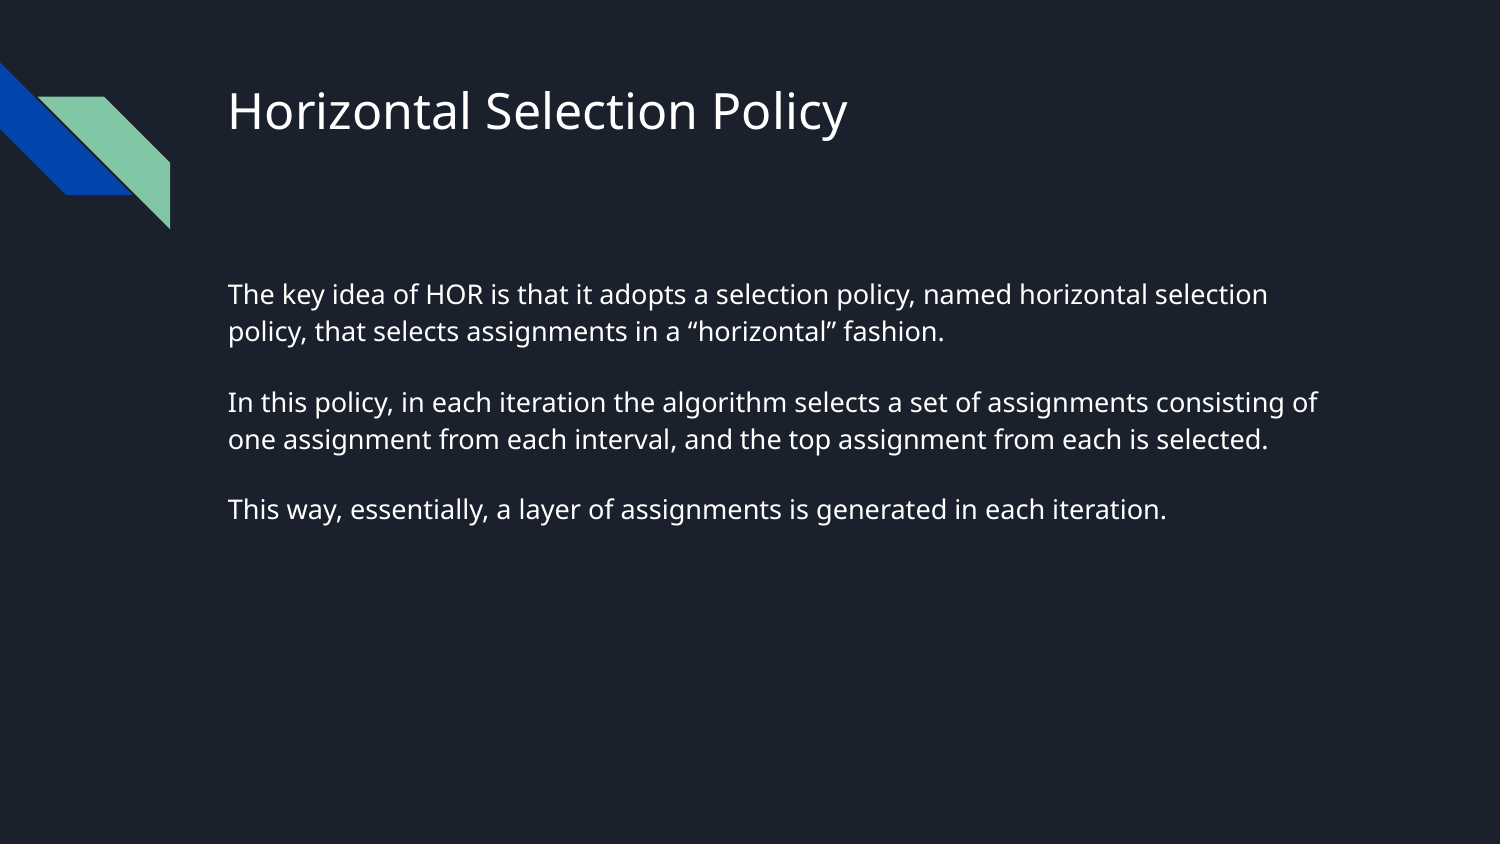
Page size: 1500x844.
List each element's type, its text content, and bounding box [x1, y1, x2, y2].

list The key idea of HOR is that it adopts a selection policy, named horizontal selection policy, that selects assignments in a “horizontal” fashion. In this policy, in each iteration the algorithm selects a set of assignments consisting of one assignment from each interval, and the top assignment from each is selected. This way, essentially, a layer of assignments is generated in each iteration. [212, 257, 1368, 735]
title Horizontal Selection Policy [212, 64, 1368, 215]
